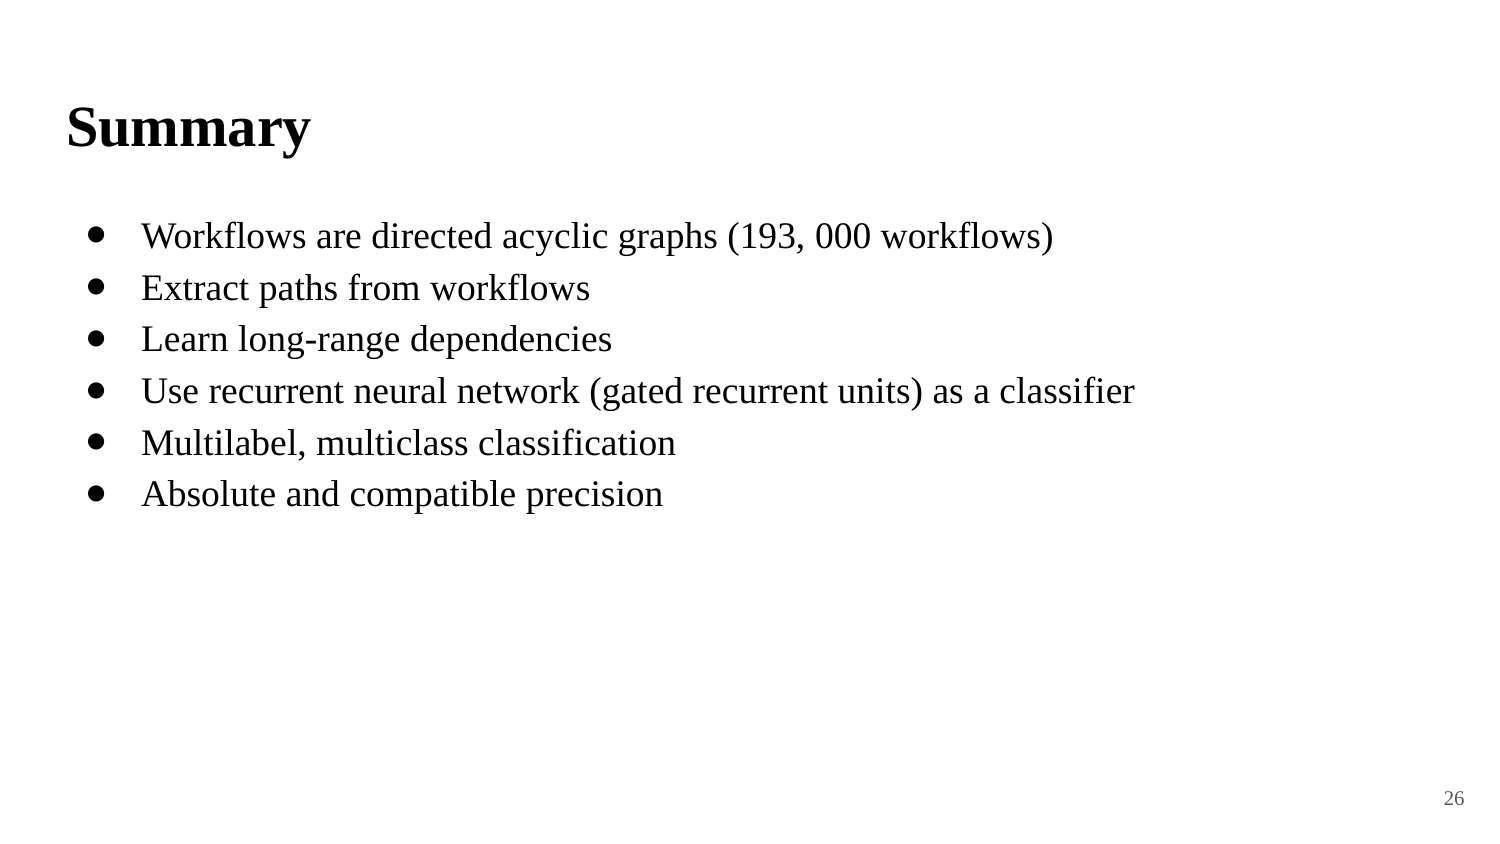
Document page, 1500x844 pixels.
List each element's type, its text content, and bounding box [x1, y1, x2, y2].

list Workflows are directed acyclic graphs (193, 000 workflows) Extract paths from workflows Learn long-range dependencies Use recurrent neural network (gated recurrent units) as a classifier Multilabel, multiclass classification Absolute and compatible precision [51, 189, 1449, 750]
title Summary [51, 72, 1449, 167]
slide_number ‹#› [1389, 764, 1480, 830]
